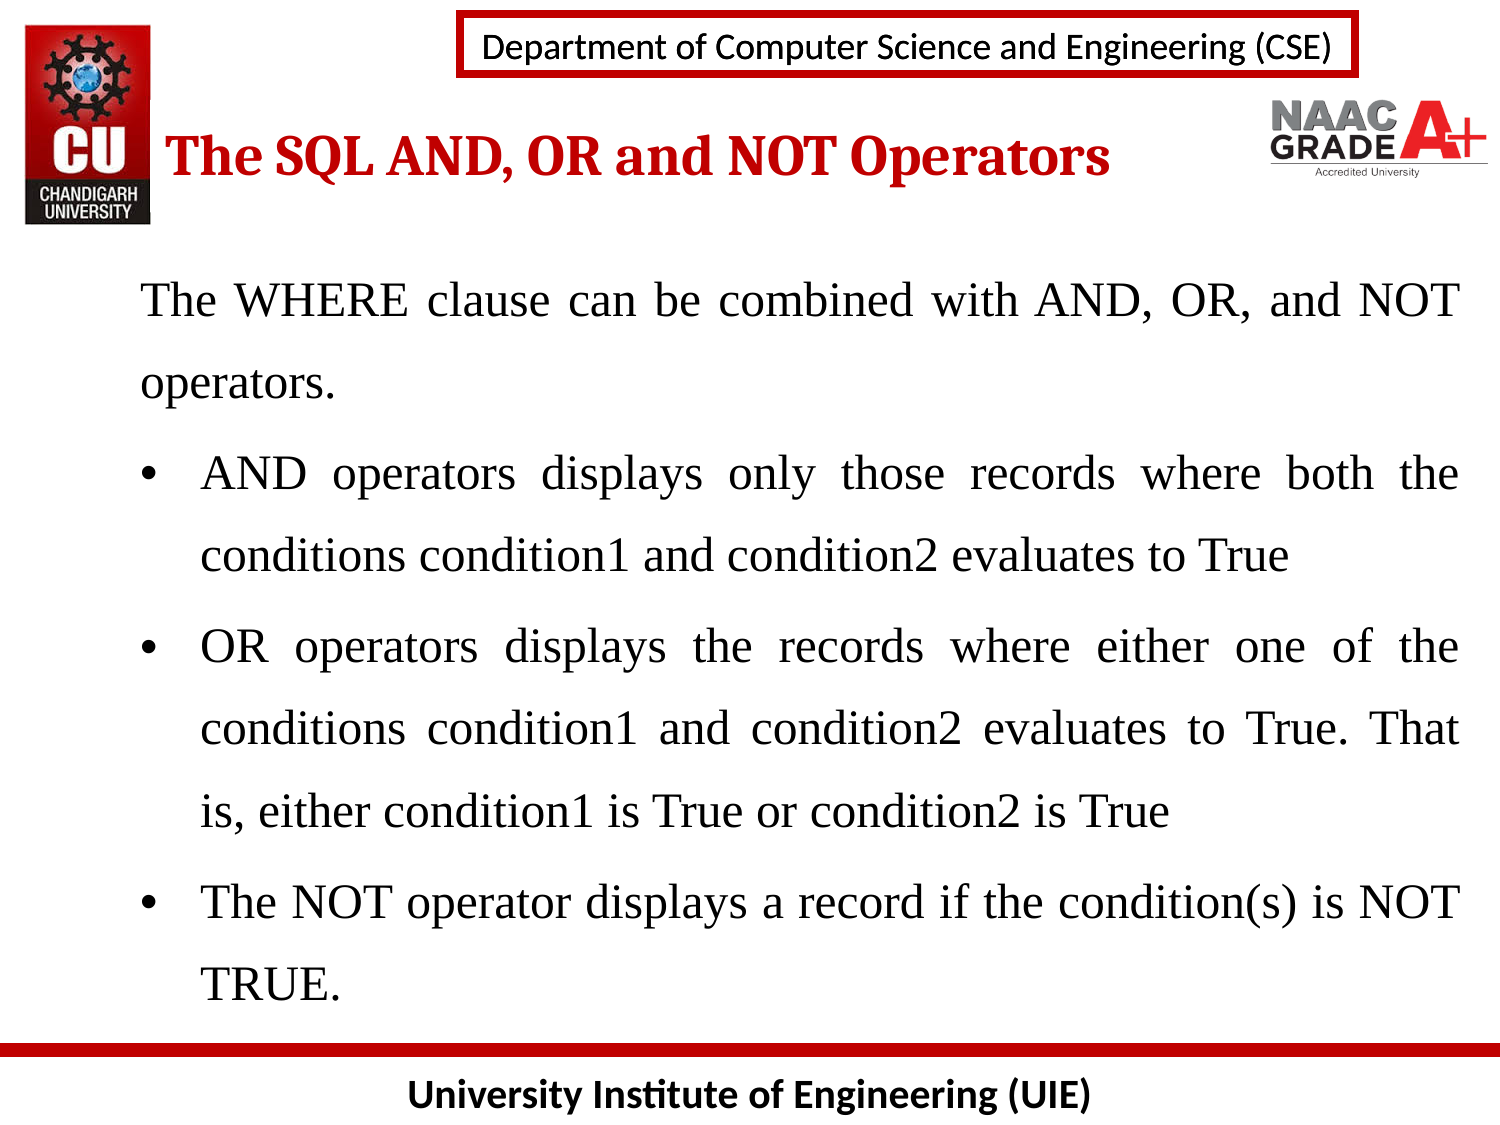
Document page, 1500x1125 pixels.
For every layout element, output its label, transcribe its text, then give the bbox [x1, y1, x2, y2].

picture [1270, 99, 1488, 178]
picture [24, 24, 151, 225]
list The SQL AND, OR and NOT Operators [150, 99, 1450, 213]
list The WHERE clause can be combined with AND, OR, and NOT operators. AND operators displays only those records where both the conditions condition1 and condition2 evaluates to True OR operators displays the records where either one of the conditions condition1 and condition2 evaluates to True. That is, either condition1 is True or condition2 is True The NOT operator displays a record if the condition(s) is NOT TRUE. [125, 237, 1475, 1025]
